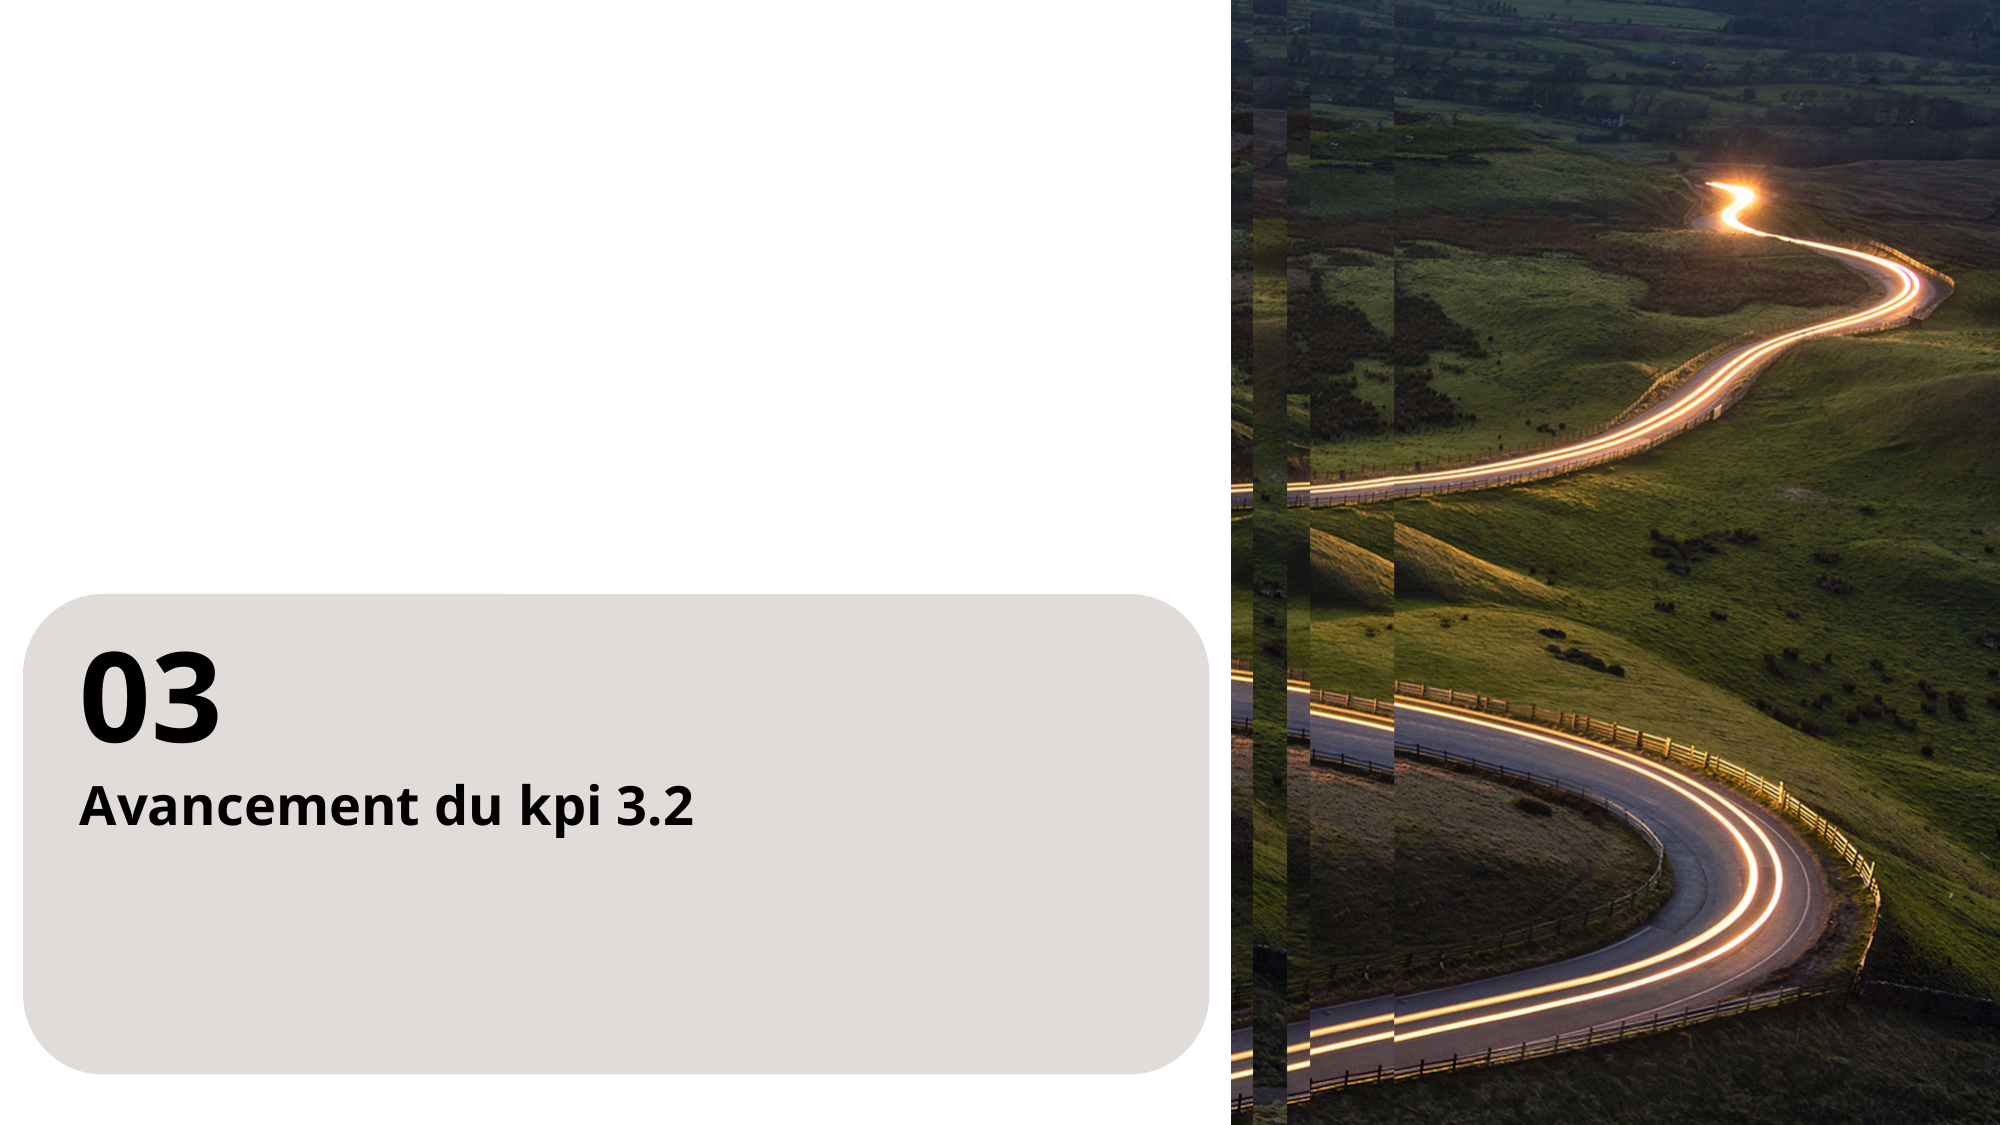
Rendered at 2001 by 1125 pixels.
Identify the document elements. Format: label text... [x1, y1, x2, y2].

list 03 [79, 633, 307, 770]
picture [1231, 0, 2000, 1125]
list Avancement du kpi 3.2 [79, 779, 1188, 1045]
text_box [21, 592, 1211, 1076]
